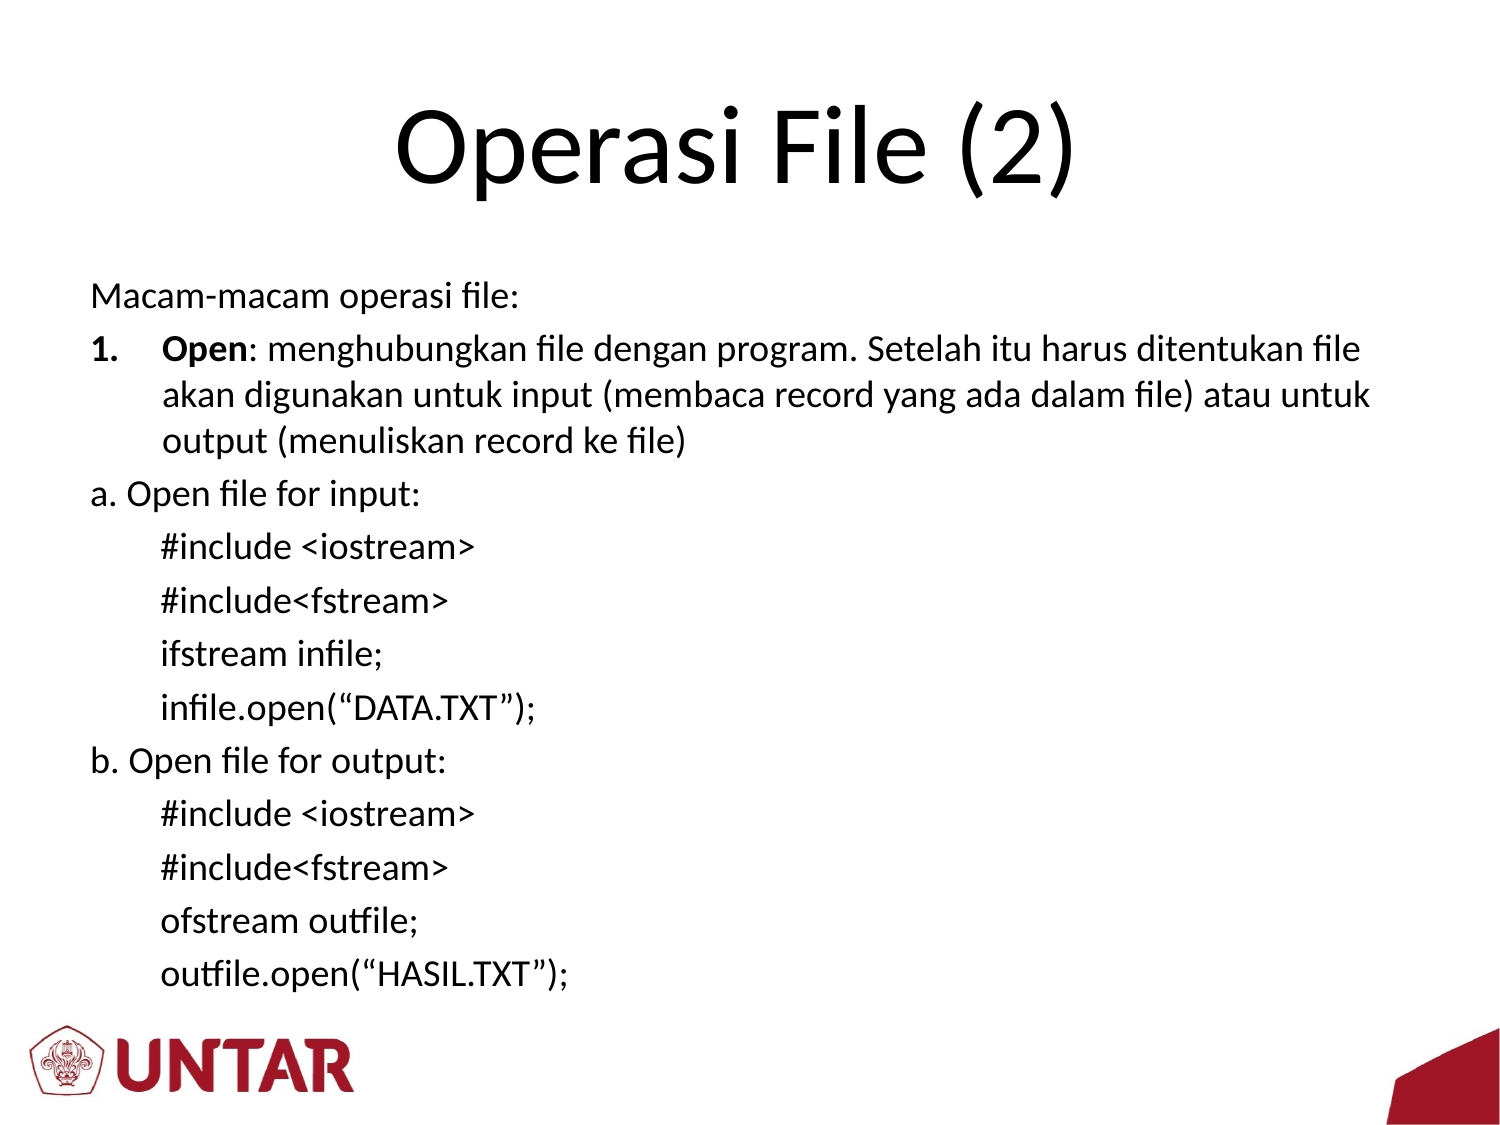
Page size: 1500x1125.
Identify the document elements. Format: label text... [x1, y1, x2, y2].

title Operasi File (2) [75, 45, 1425, 233]
picture [0, 0, 1500, 1125]
list Macam-macam operasi file: Open: menghubungkan file dengan program. Setelah itu harus ditentukan file akan digunakan untuk input (membaca record yang ada dalam file) atau untuk output (menuliskan record ke file) a. Open file for input: #include <iostream> #include<fstream> ifstream infile; infile.open(“DATA.TXT”); b. Open file for output: #include <iostream> #include<fstream> ofstream outfile; outfile.open(“HASIL.TXT”); [75, 262, 1425, 1005]
